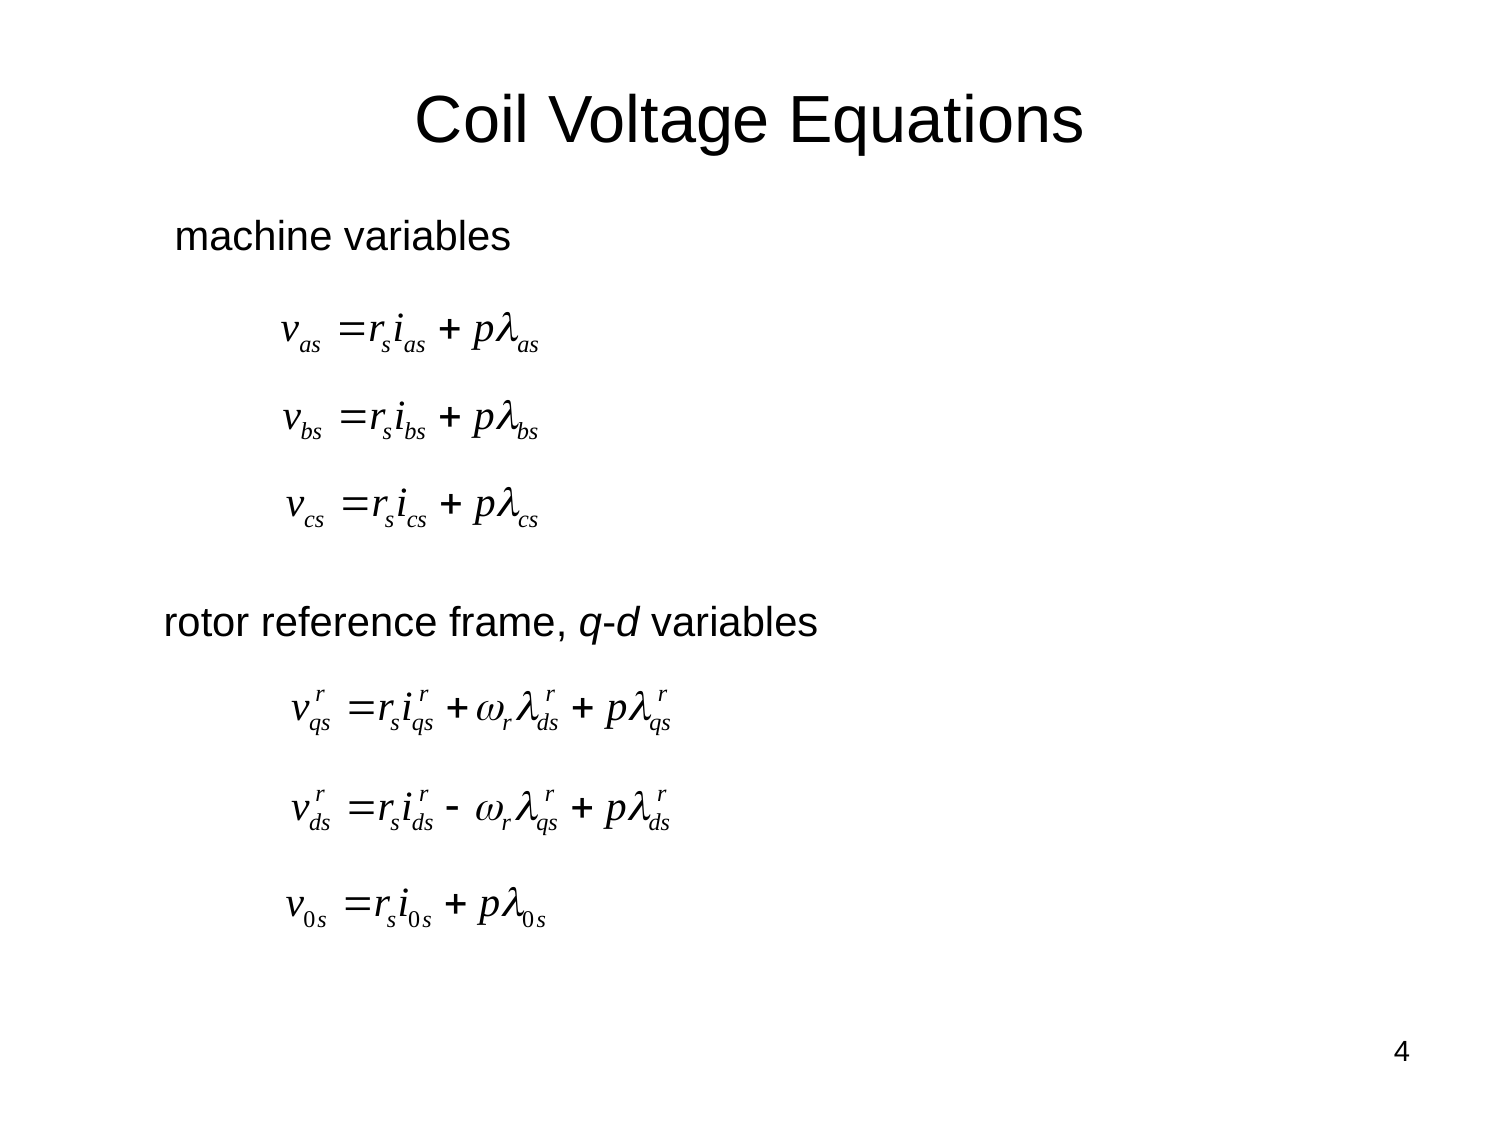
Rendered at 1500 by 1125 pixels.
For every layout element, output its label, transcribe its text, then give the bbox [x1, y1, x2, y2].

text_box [279, 474, 549, 538]
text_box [285, 774, 679, 845]
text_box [285, 674, 679, 745]
title Coil Voltage Equations [74, 44, 1426, 188]
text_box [274, 299, 547, 363]
text_box machine variables [159, 201, 527, 267]
slide_number 4 [1074, 1024, 1426, 1103]
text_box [276, 387, 549, 451]
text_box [279, 874, 555, 938]
text_box rotor reference frame, q-d variables [148, 587, 834, 653]
